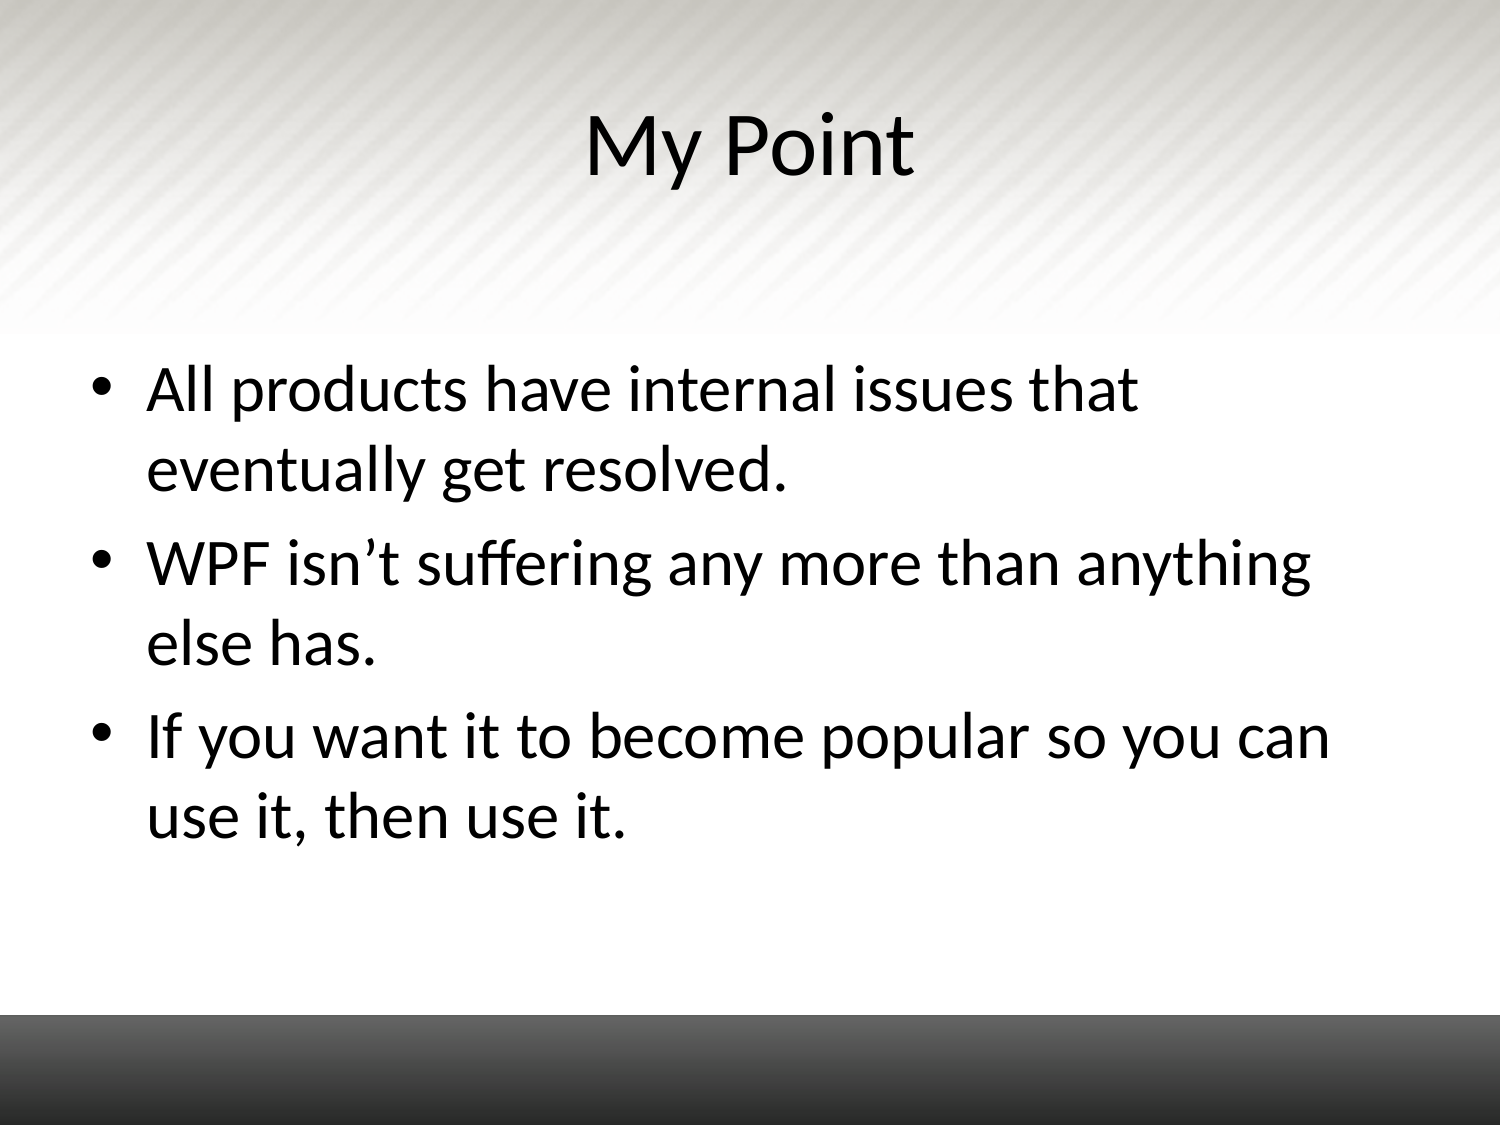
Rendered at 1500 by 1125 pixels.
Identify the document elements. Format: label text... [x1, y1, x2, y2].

list All products have internal issues that eventually get resolved. WPF isn’t suffering any more than anything else has. If you want it to become popular so you can use it, then use it. [75, 337, 1425, 1005]
title My Point [75, 45, 1425, 233]
picture [0, 1015, 1500, 1125]
